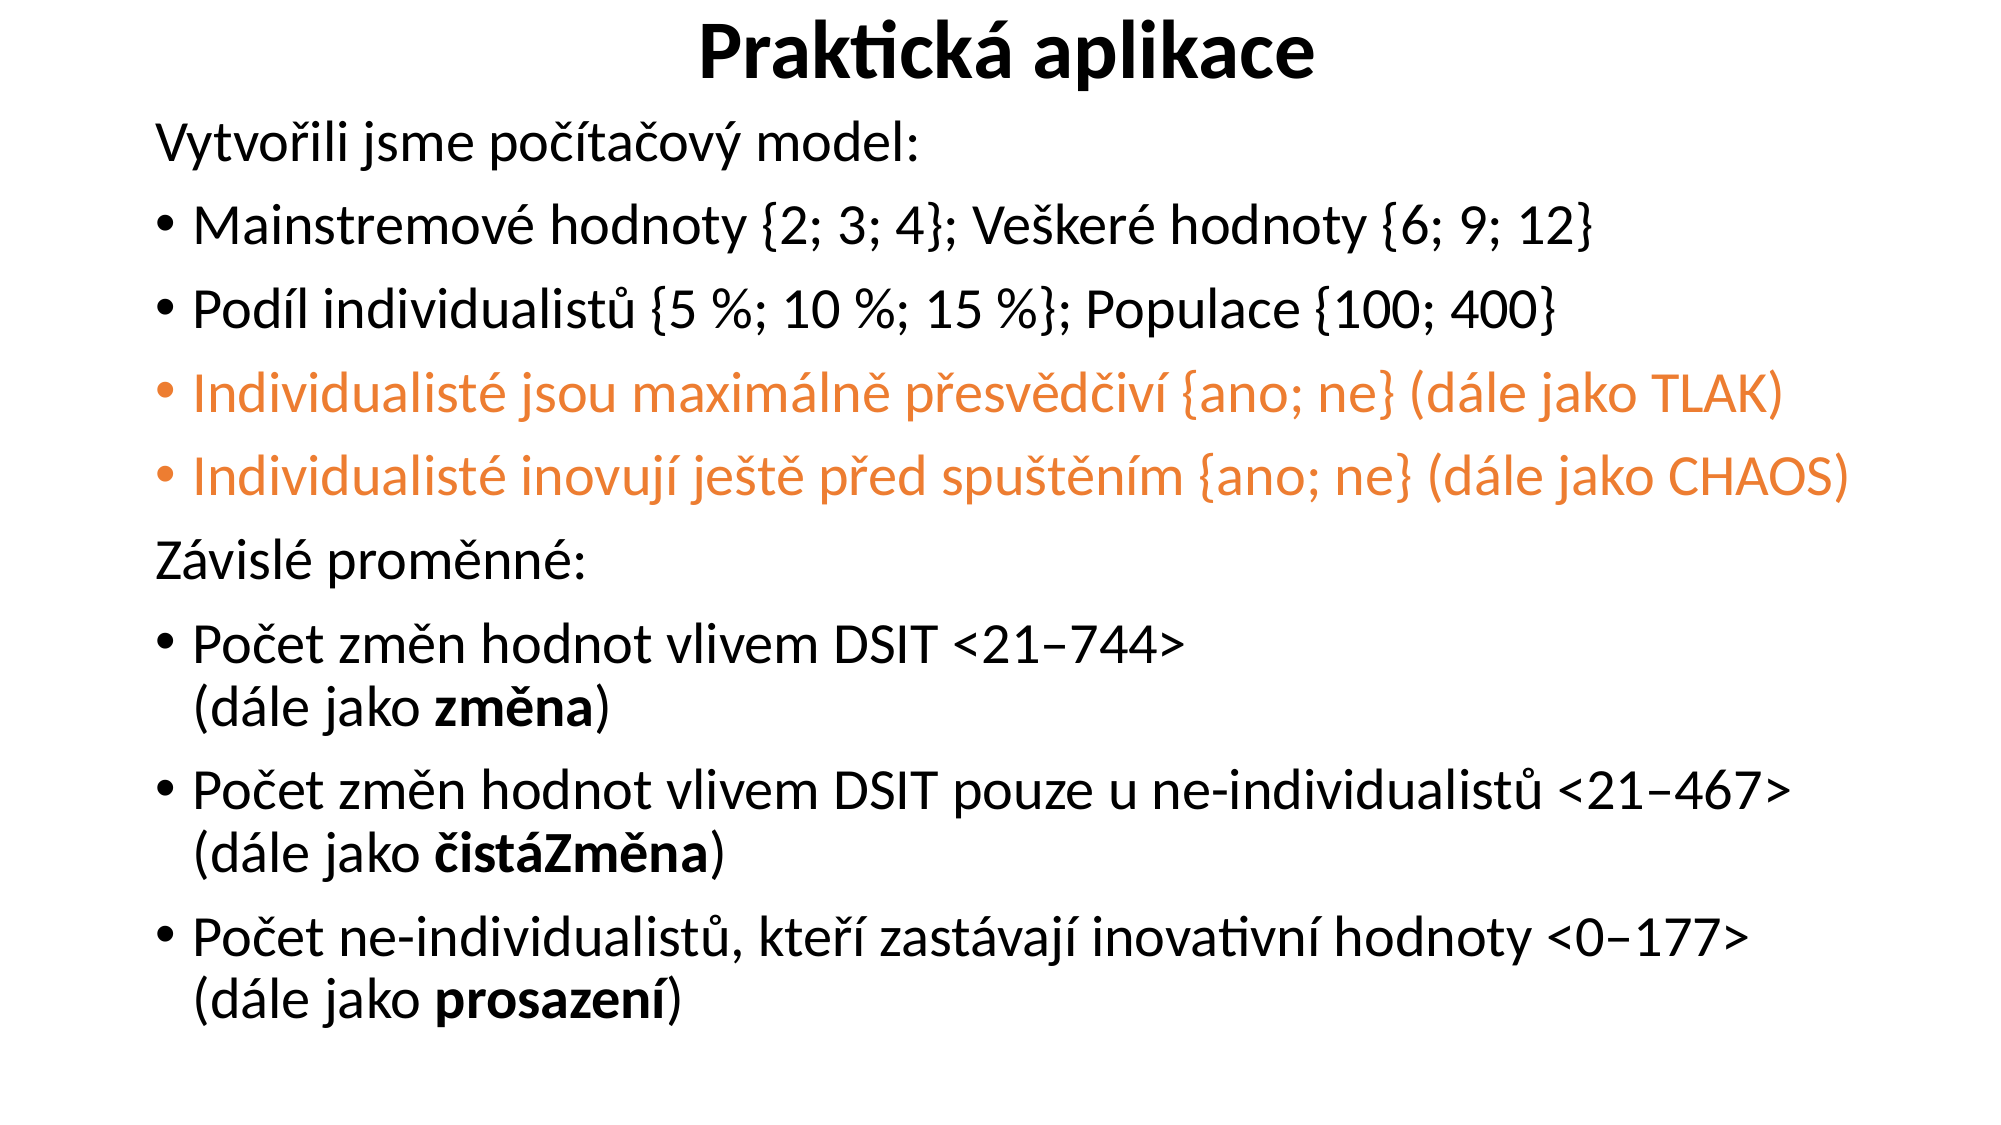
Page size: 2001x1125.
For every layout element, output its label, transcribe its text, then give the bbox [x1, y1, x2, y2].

list Vytvořili jsme počítačový model: Mainstremové hodnoty {2; 3; 4}; Veškeré hodnoty {6; 9; 12} Podíl individualistů {5 %; 10 %; 15 %}; Populace {100; 400} Individualisté jsou maximálně přesvědčiví {ano; ne} (dále jako TLAK) Individualisté inovují ještě před spuštěním {ano; ne} (dále jako CHAOS) Závislé proměnné: Počet změn hodnot vlivem DSIT <21–744> (dále jako změna) Počet změn hodnot vlivem DSIT pouze u ne-individualistů <21–467> (dále jako čistáZměna) Počet ne-individualistů, kteří zastávají inovativní hodnoty <0–177> (dále jako prosazení) [140, 103, 1875, 1065]
title Praktická aplikace [107, 0, 1908, 104]
